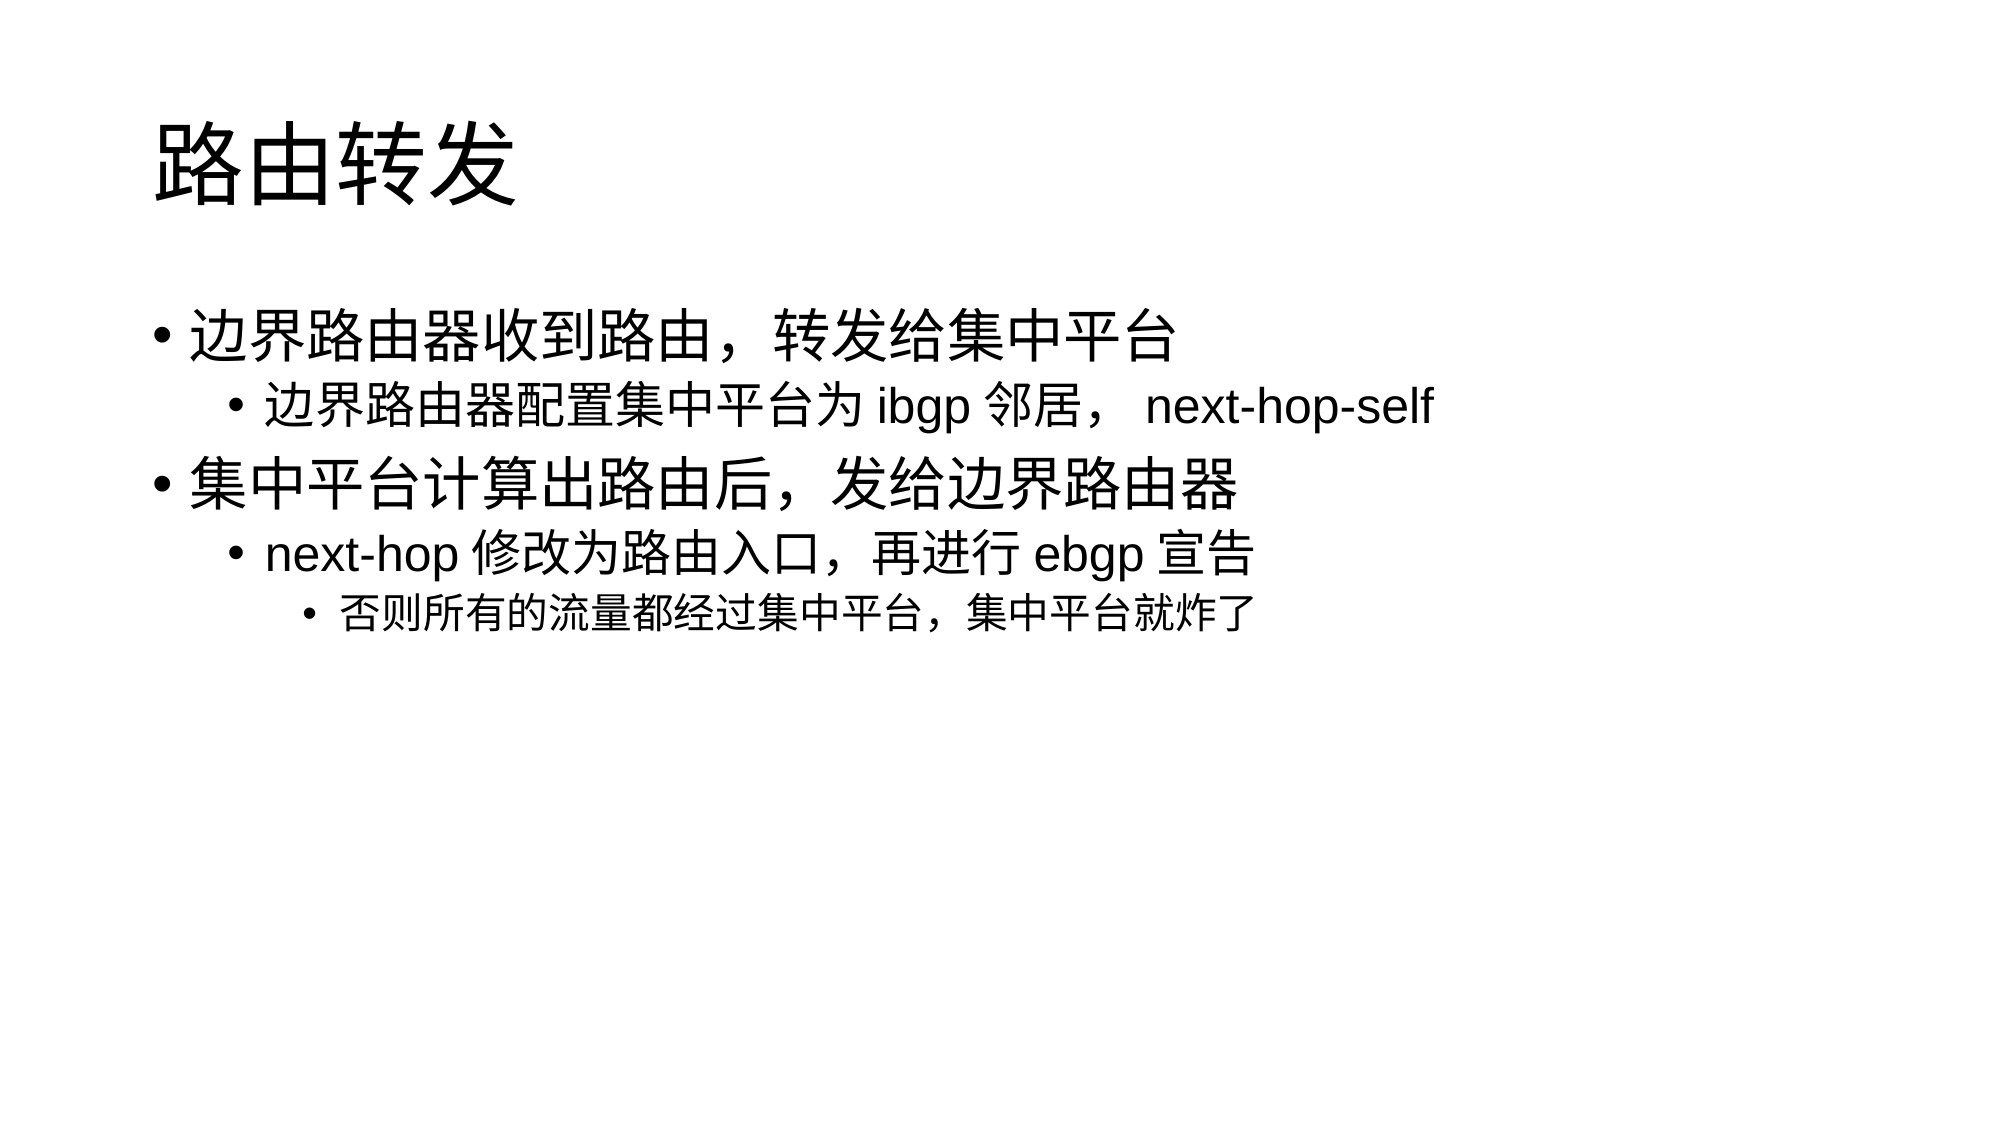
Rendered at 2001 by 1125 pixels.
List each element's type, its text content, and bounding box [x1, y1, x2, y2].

title 路由转发 [137, 59, 1863, 278]
list 边界路由器收到路由，转发给集中平台 边界路由器配置集中平台为ibgp邻居，next-hop-self 集中平台计算出路由后，发给边界路由器 next-hop修改为路由入口，再进行ebgp宣告 否则所有的流量都经过集中平台，集中平台就炸了 [137, 299, 1863, 1014]
